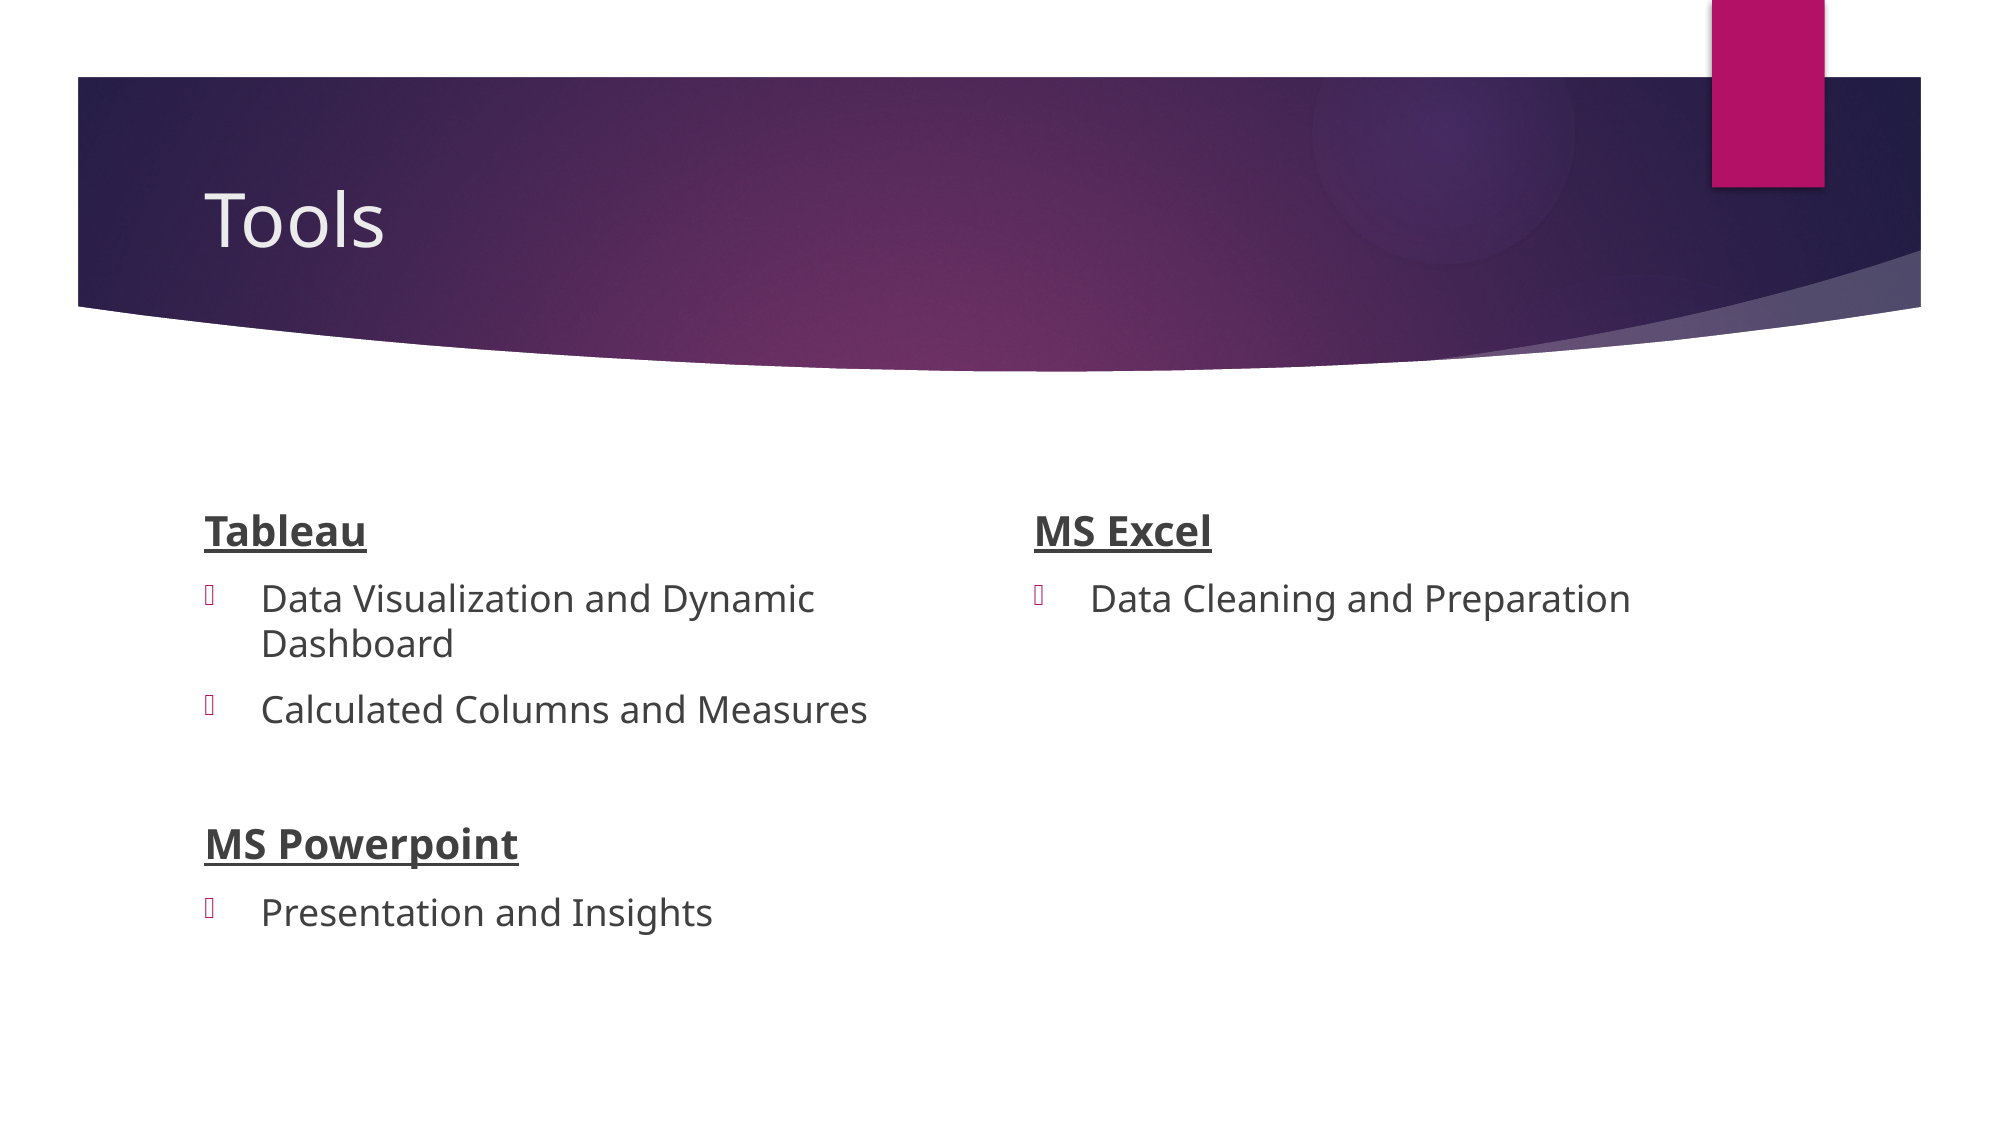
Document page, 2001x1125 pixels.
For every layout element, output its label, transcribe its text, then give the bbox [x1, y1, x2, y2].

list MS Excel Data Cleaning and Preparation [1018, 497, 1810, 988]
title Tools [189, 159, 1627, 276]
list Tableau Data Visualization and Dynamic Dashboard Calculated Columns and Measures MS Powerpoint Presentation and Insights [189, 497, 981, 988]
